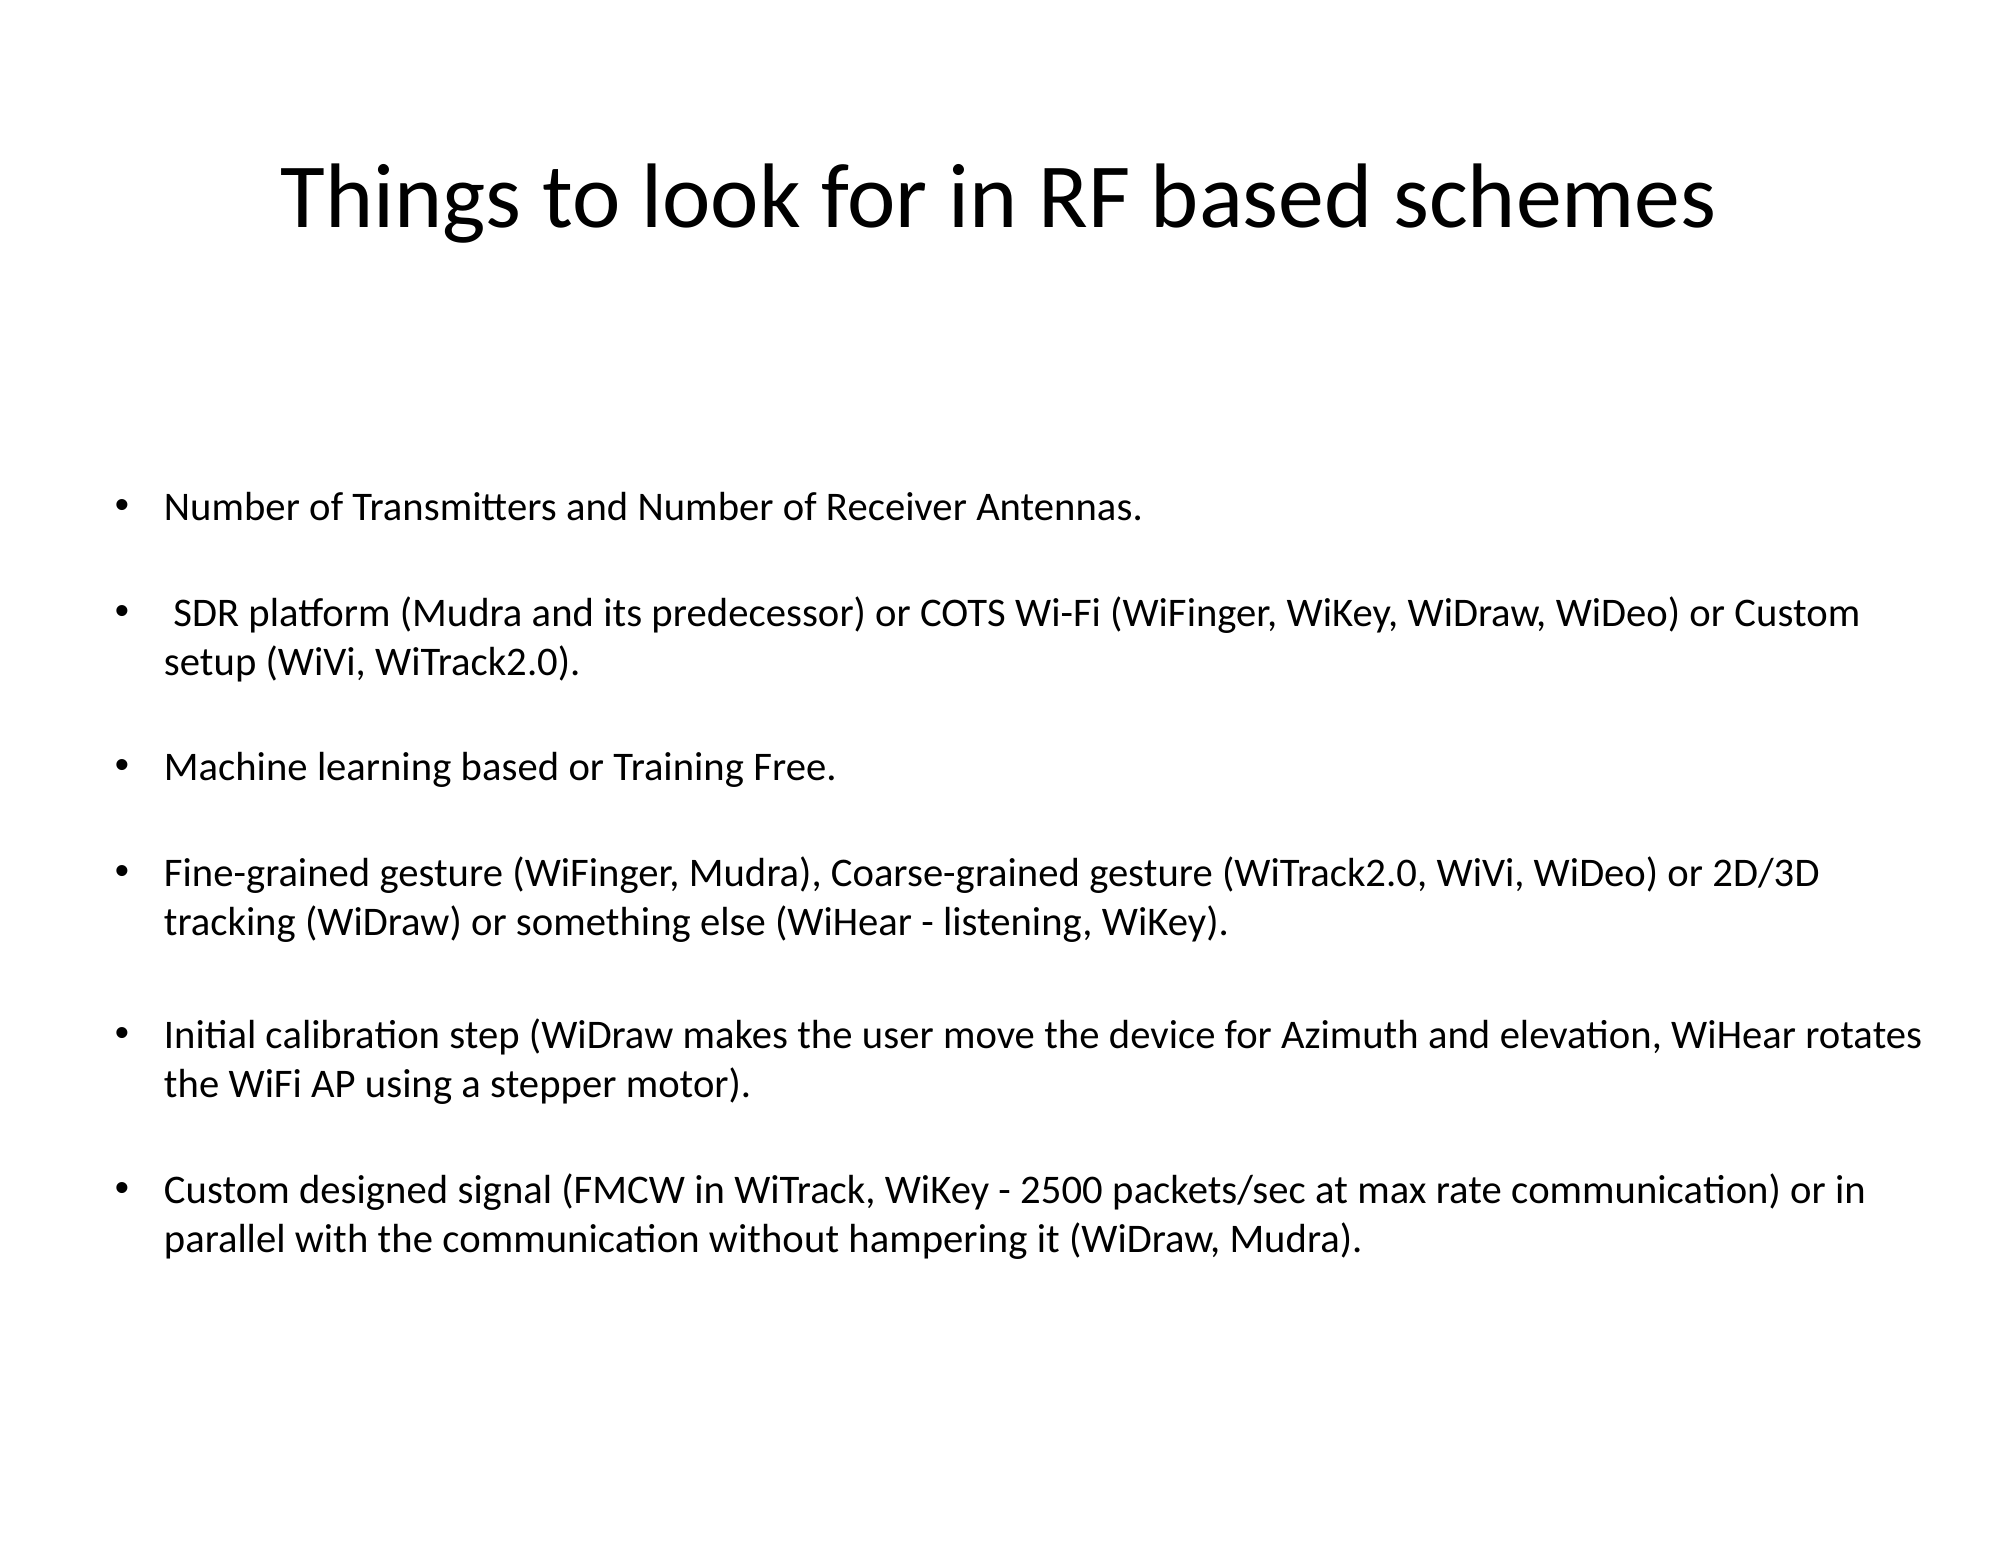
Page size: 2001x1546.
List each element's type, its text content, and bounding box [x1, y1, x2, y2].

title Things to look for in RF based schemes [99, 61, 1900, 320]
list Number of Transmitters and Number of Receiver Antennas. SDR platform (Mudra and its predecessor) or COTS Wi-Fi (WiFinger, WiKey, WiDraw, WiDeo) or Custom setup (WiVi, WiTrack2.0). Machine learning based or Training Free. Fine-grained gesture (WiFinger, Mudra), Coarse-grained gesture (WiTrack2.0, WiVi, WiDeo) or 2D/3D tracking (WiDraw) or something else (WiHear - listening, WiKey). Initial calibration step (WiDraw makes the user move the device for Azimuth and elevation, WiHear rotates the WiFi AP using a stepper motor). Custom designed signal (FMCW in WiTrack, WiKey - 2500 packets/sec at max rate communication) or in parallel with the communication without hampering it (WiDraw, Mudra). [99, 472, 1975, 1273]
